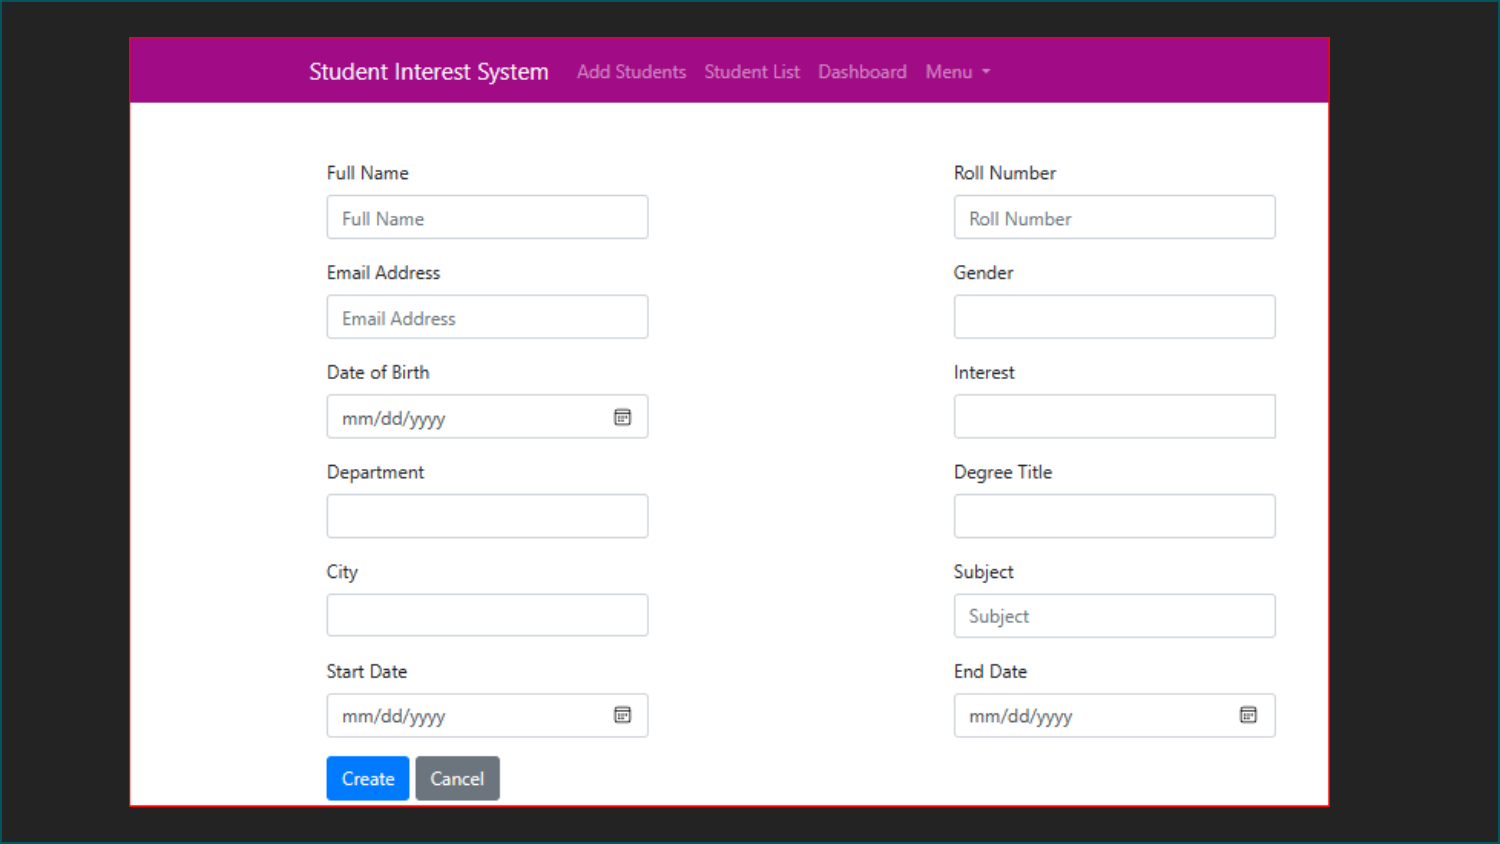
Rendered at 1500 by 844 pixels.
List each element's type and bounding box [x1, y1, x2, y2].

picture [129, 37, 1330, 807]
text_box [0, 0, 1500, 844]
